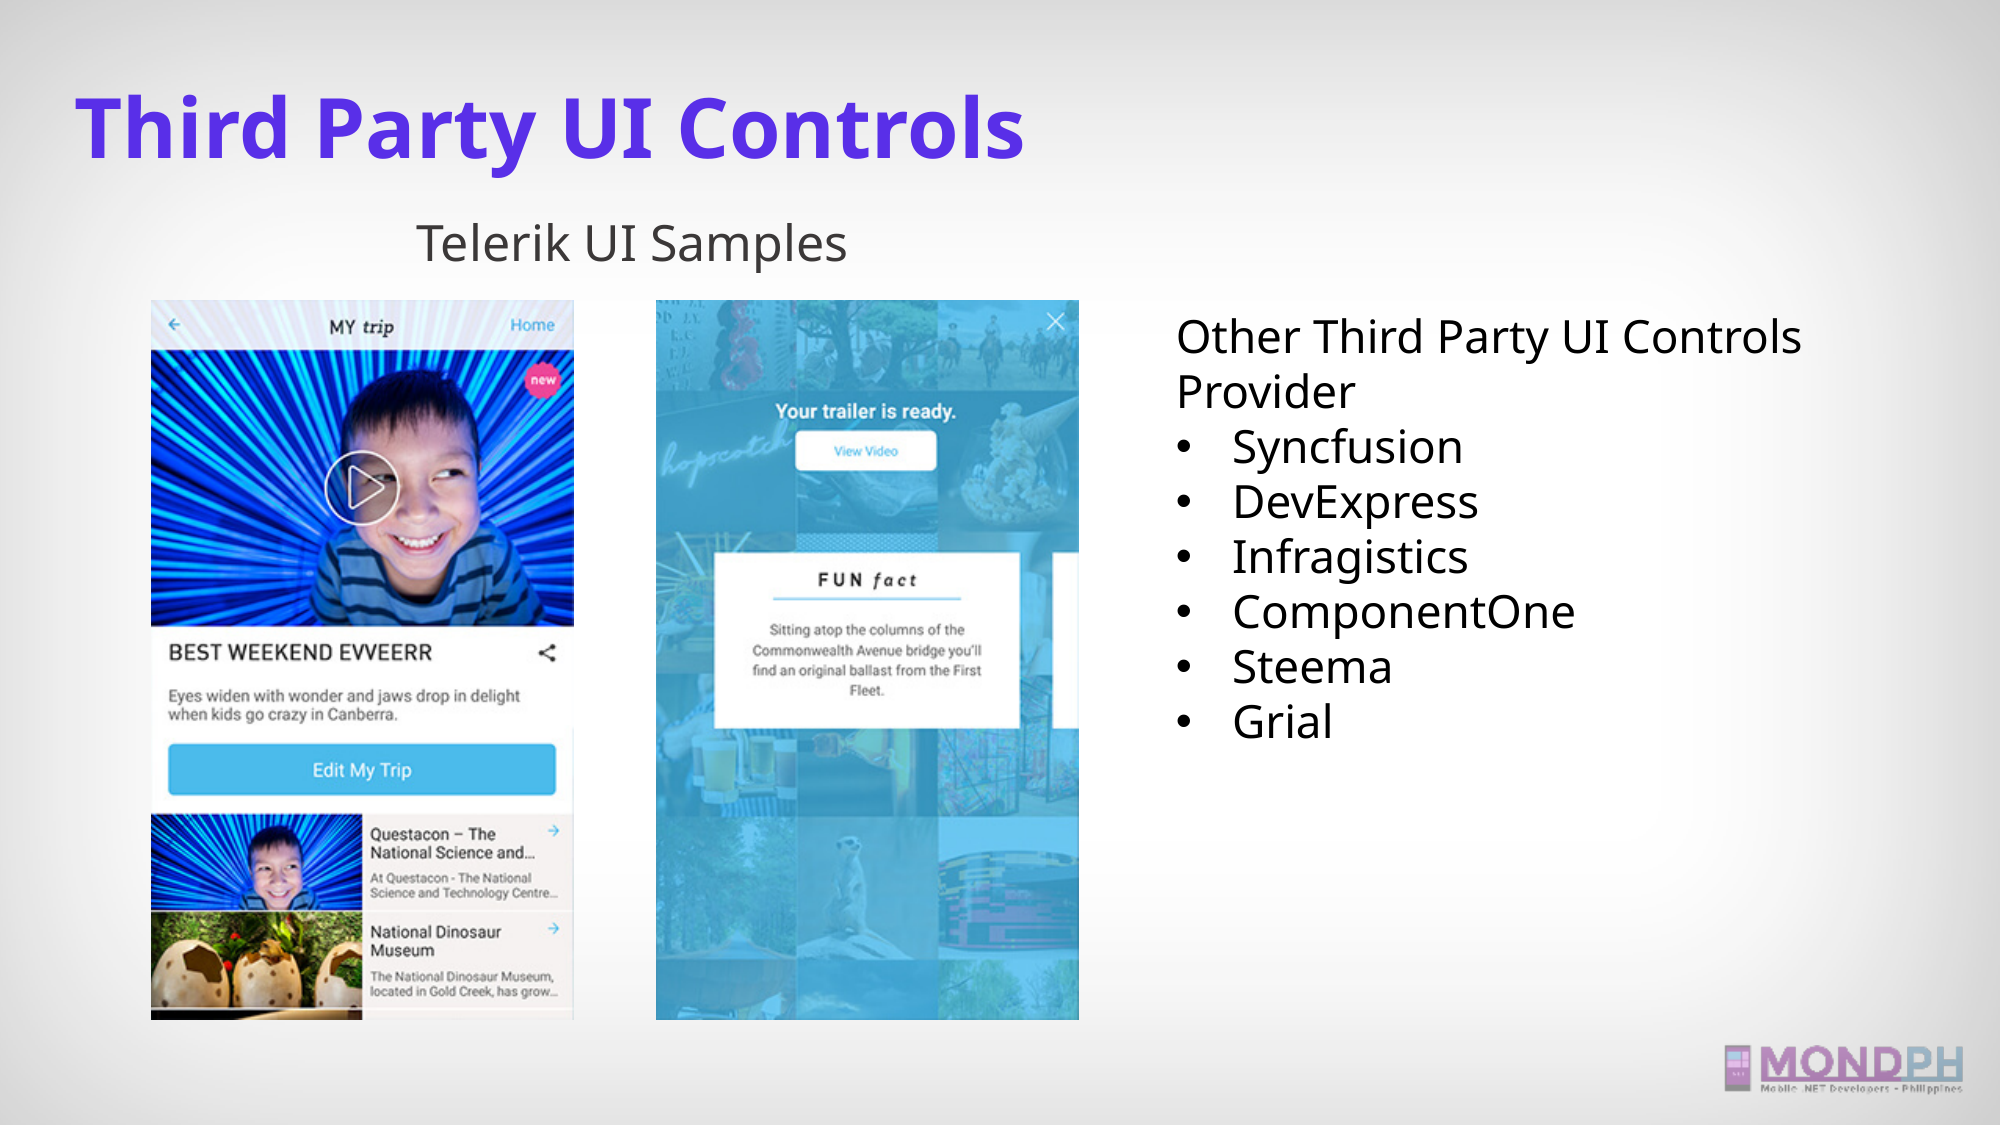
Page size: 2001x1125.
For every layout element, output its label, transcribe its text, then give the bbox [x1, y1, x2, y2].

text_box Telerik UI Samples [401, 204, 912, 280]
picture [0, 0, 2000, 1125]
text_box Other Third Party UI Controls Provider Syncfusion DevExpress Infragistics ComponentOne Steema Grial [1161, 300, 1882, 755]
text_box Third Party UI Controls [59, 68, 1720, 183]
